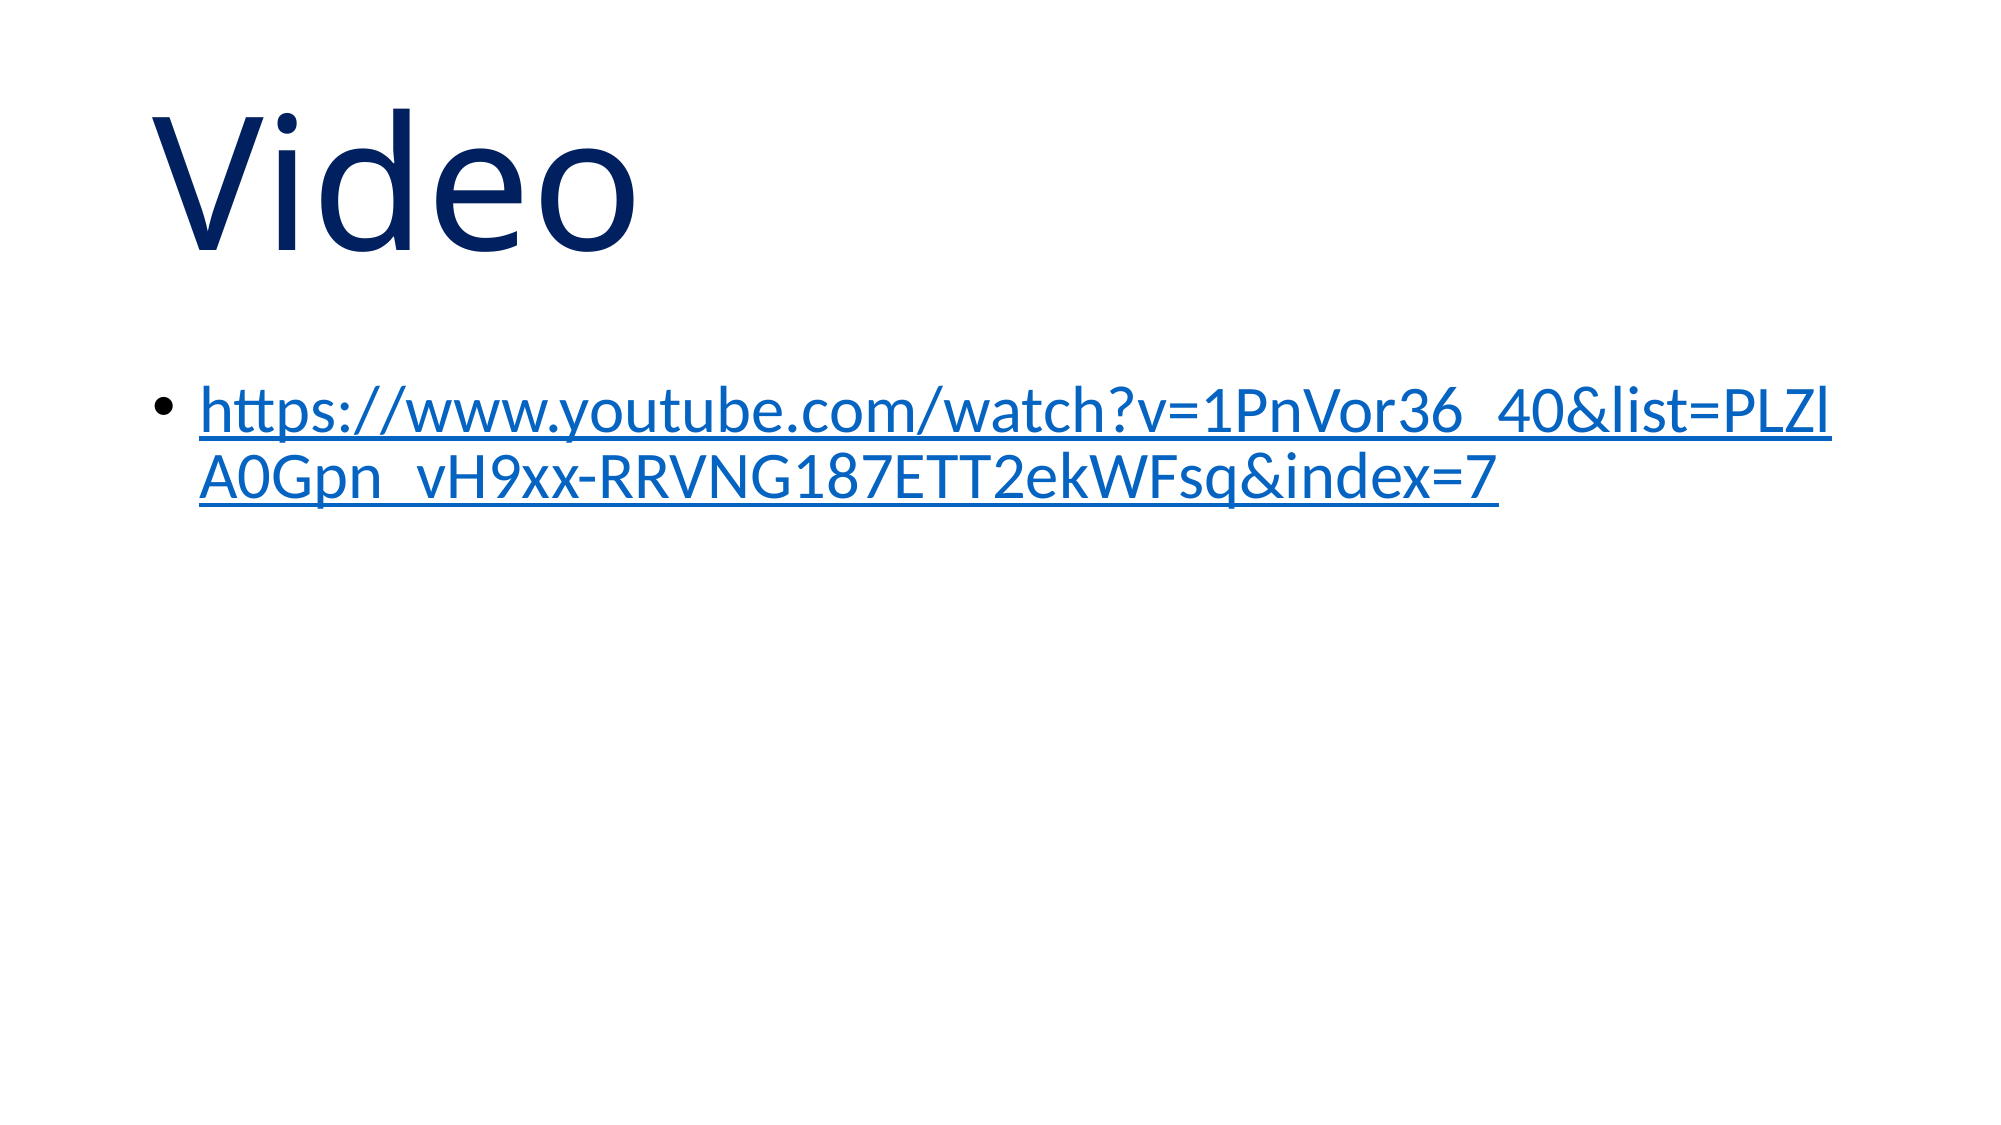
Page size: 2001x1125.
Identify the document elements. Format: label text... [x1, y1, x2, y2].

text_box Video [137, 81, 1863, 300]
text_box https://www.youtube.com/watch?v=1PnVor36_40&list=PLZlA0Gpn_vH9xx-RRVNG187ETT2ekWFsq&index=7 [137, 357, 1863, 613]
